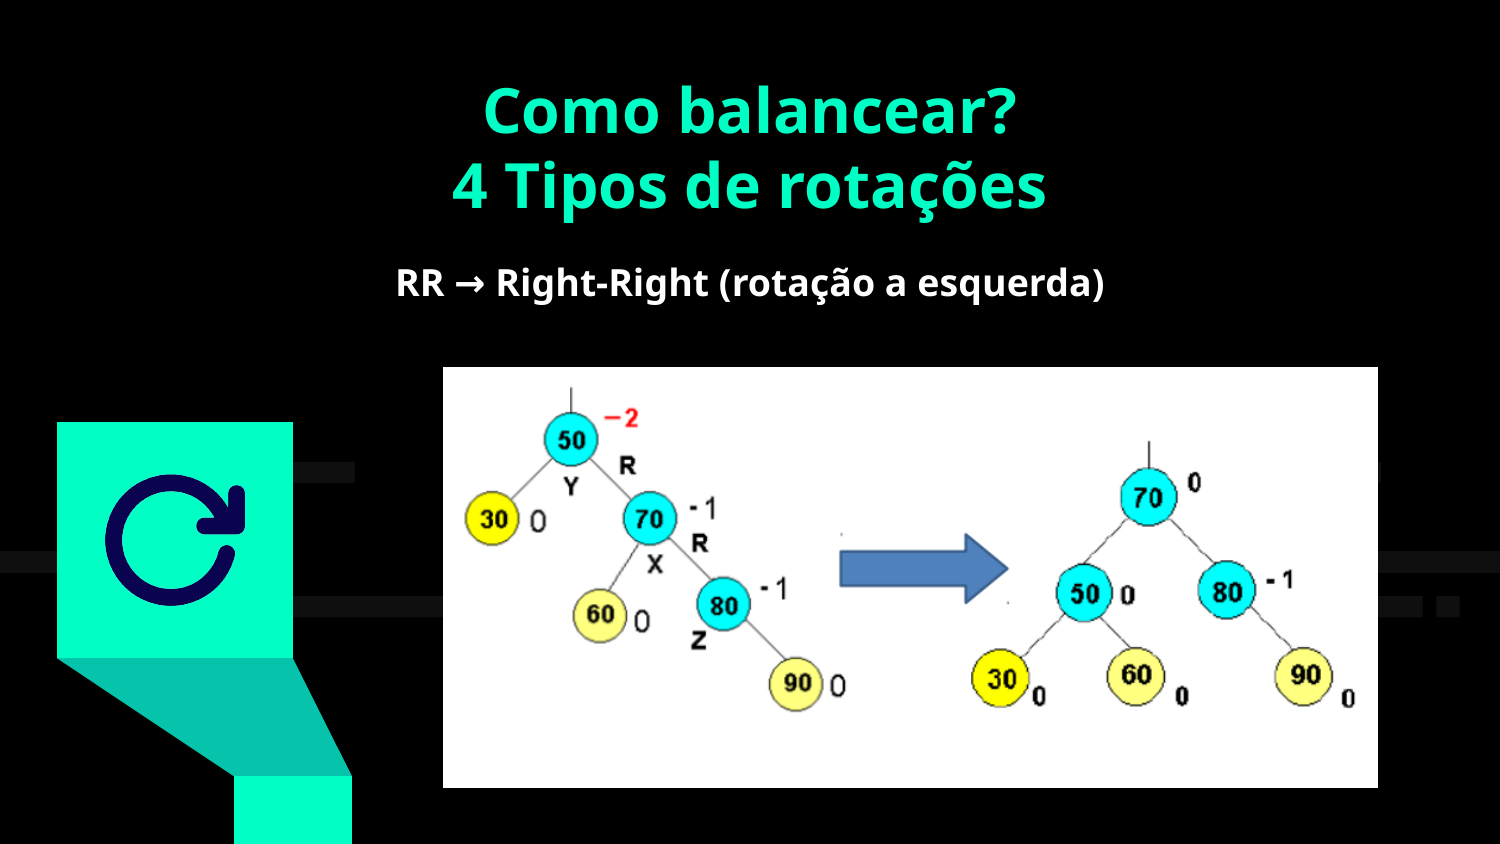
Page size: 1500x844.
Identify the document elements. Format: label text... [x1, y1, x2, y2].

picture [442, 367, 1378, 788]
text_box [56, 421, 353, 844]
title Como balancear? 4 Tipos de rotações [209, 56, 1291, 166]
picture [104, 469, 245, 611]
title RR → Right-Right (rotação a esquerda) [282, 252, 1218, 305]
